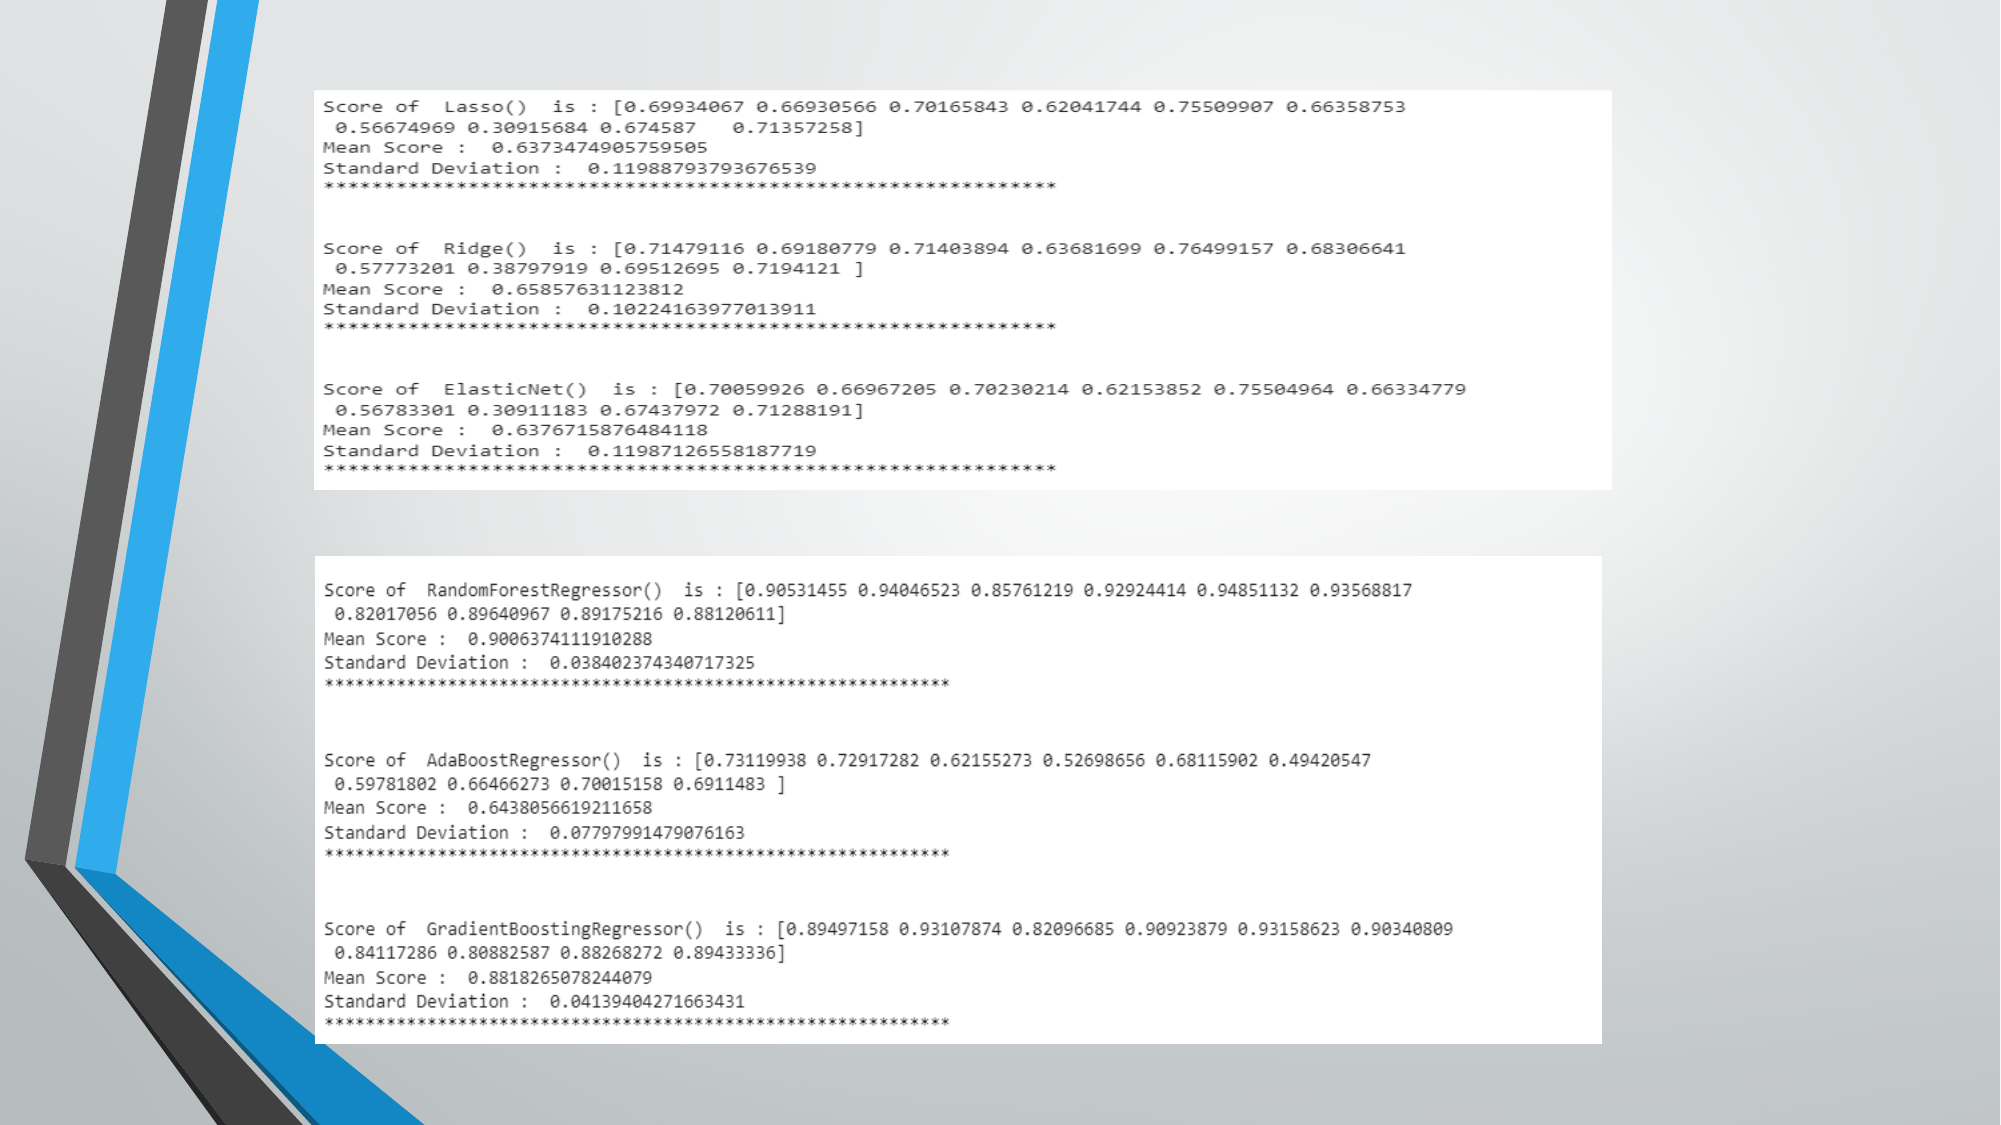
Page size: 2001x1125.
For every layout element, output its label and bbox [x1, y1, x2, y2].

picture [314, 555, 1602, 1044]
picture [314, 90, 1612, 490]
